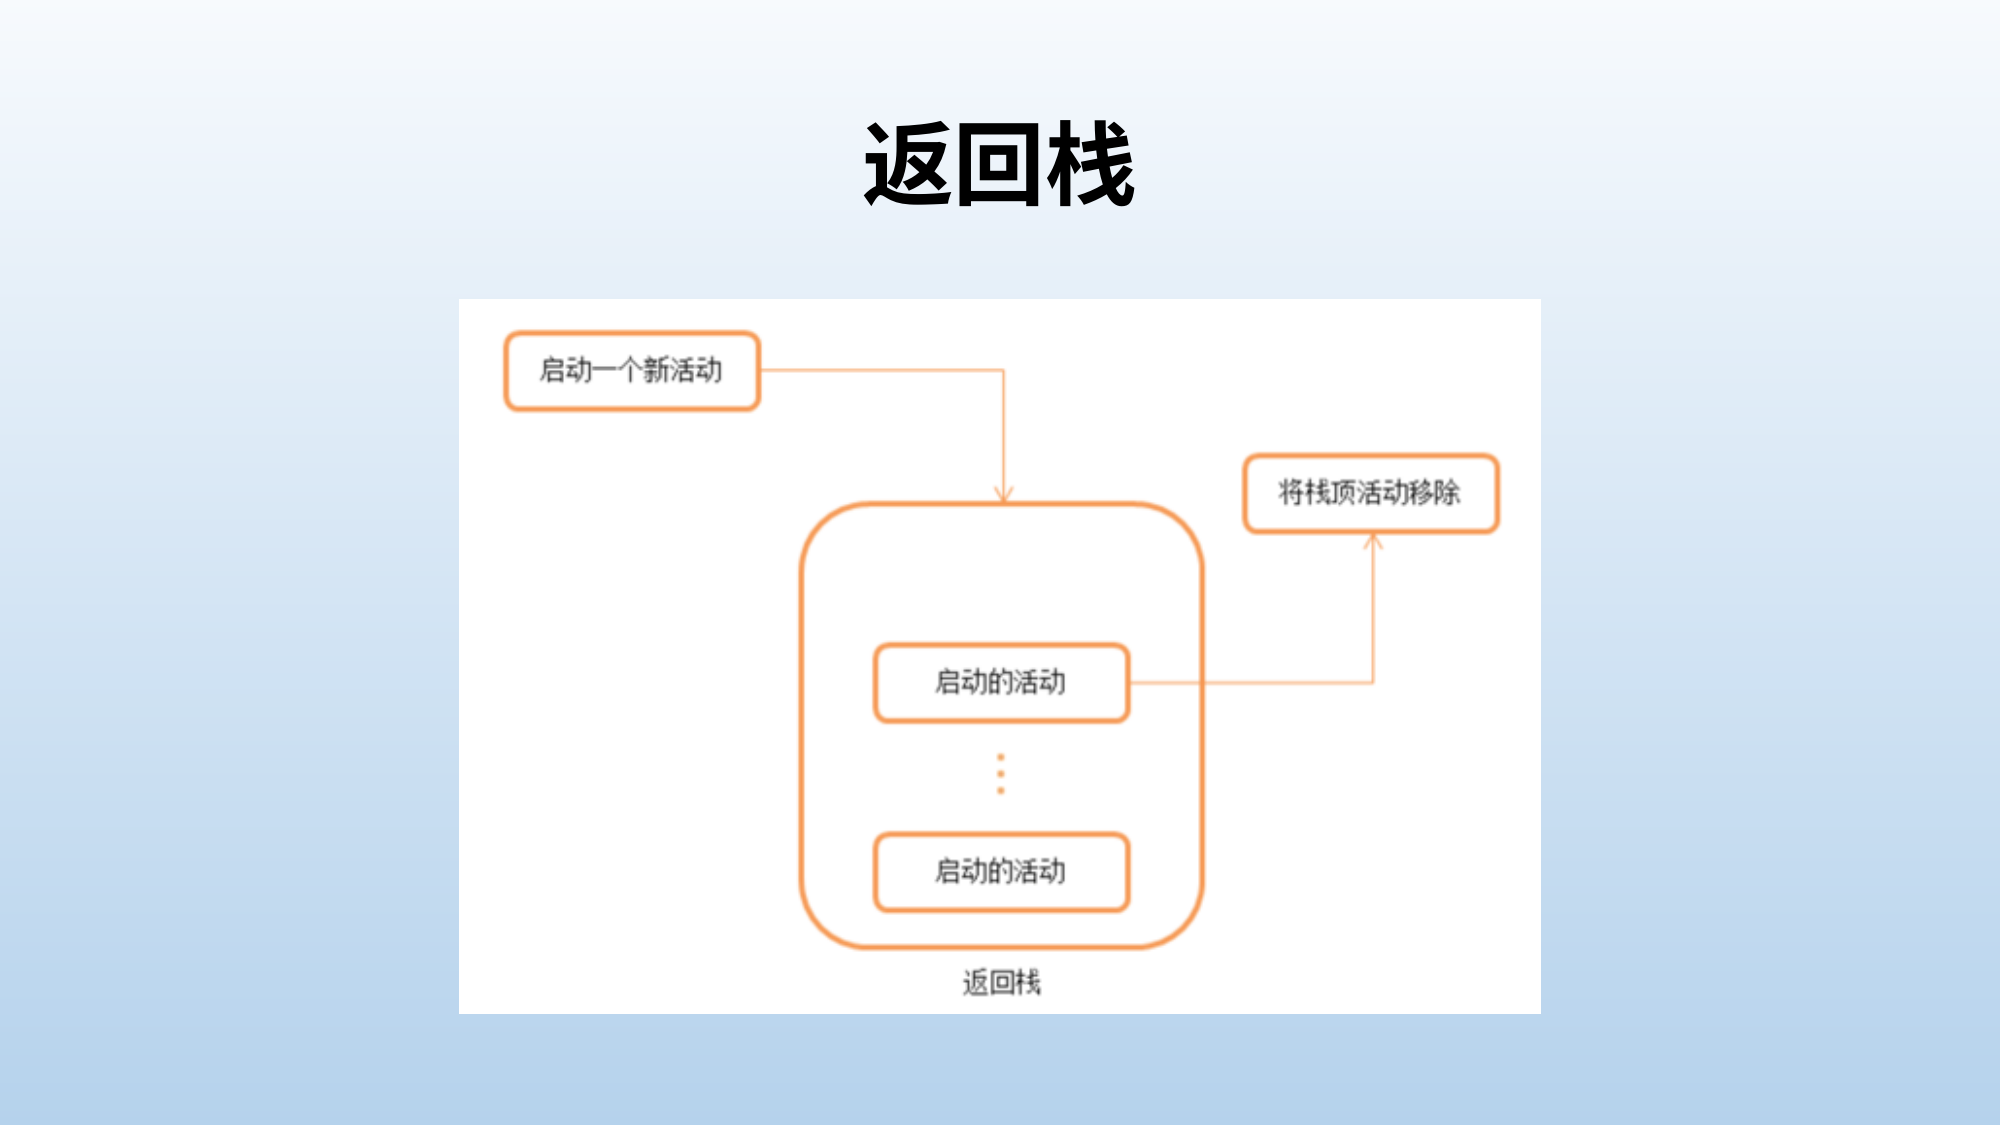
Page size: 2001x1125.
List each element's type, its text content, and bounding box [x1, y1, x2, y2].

title 返回栈 [137, 59, 1863, 278]
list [459, 299, 1541, 1014]
